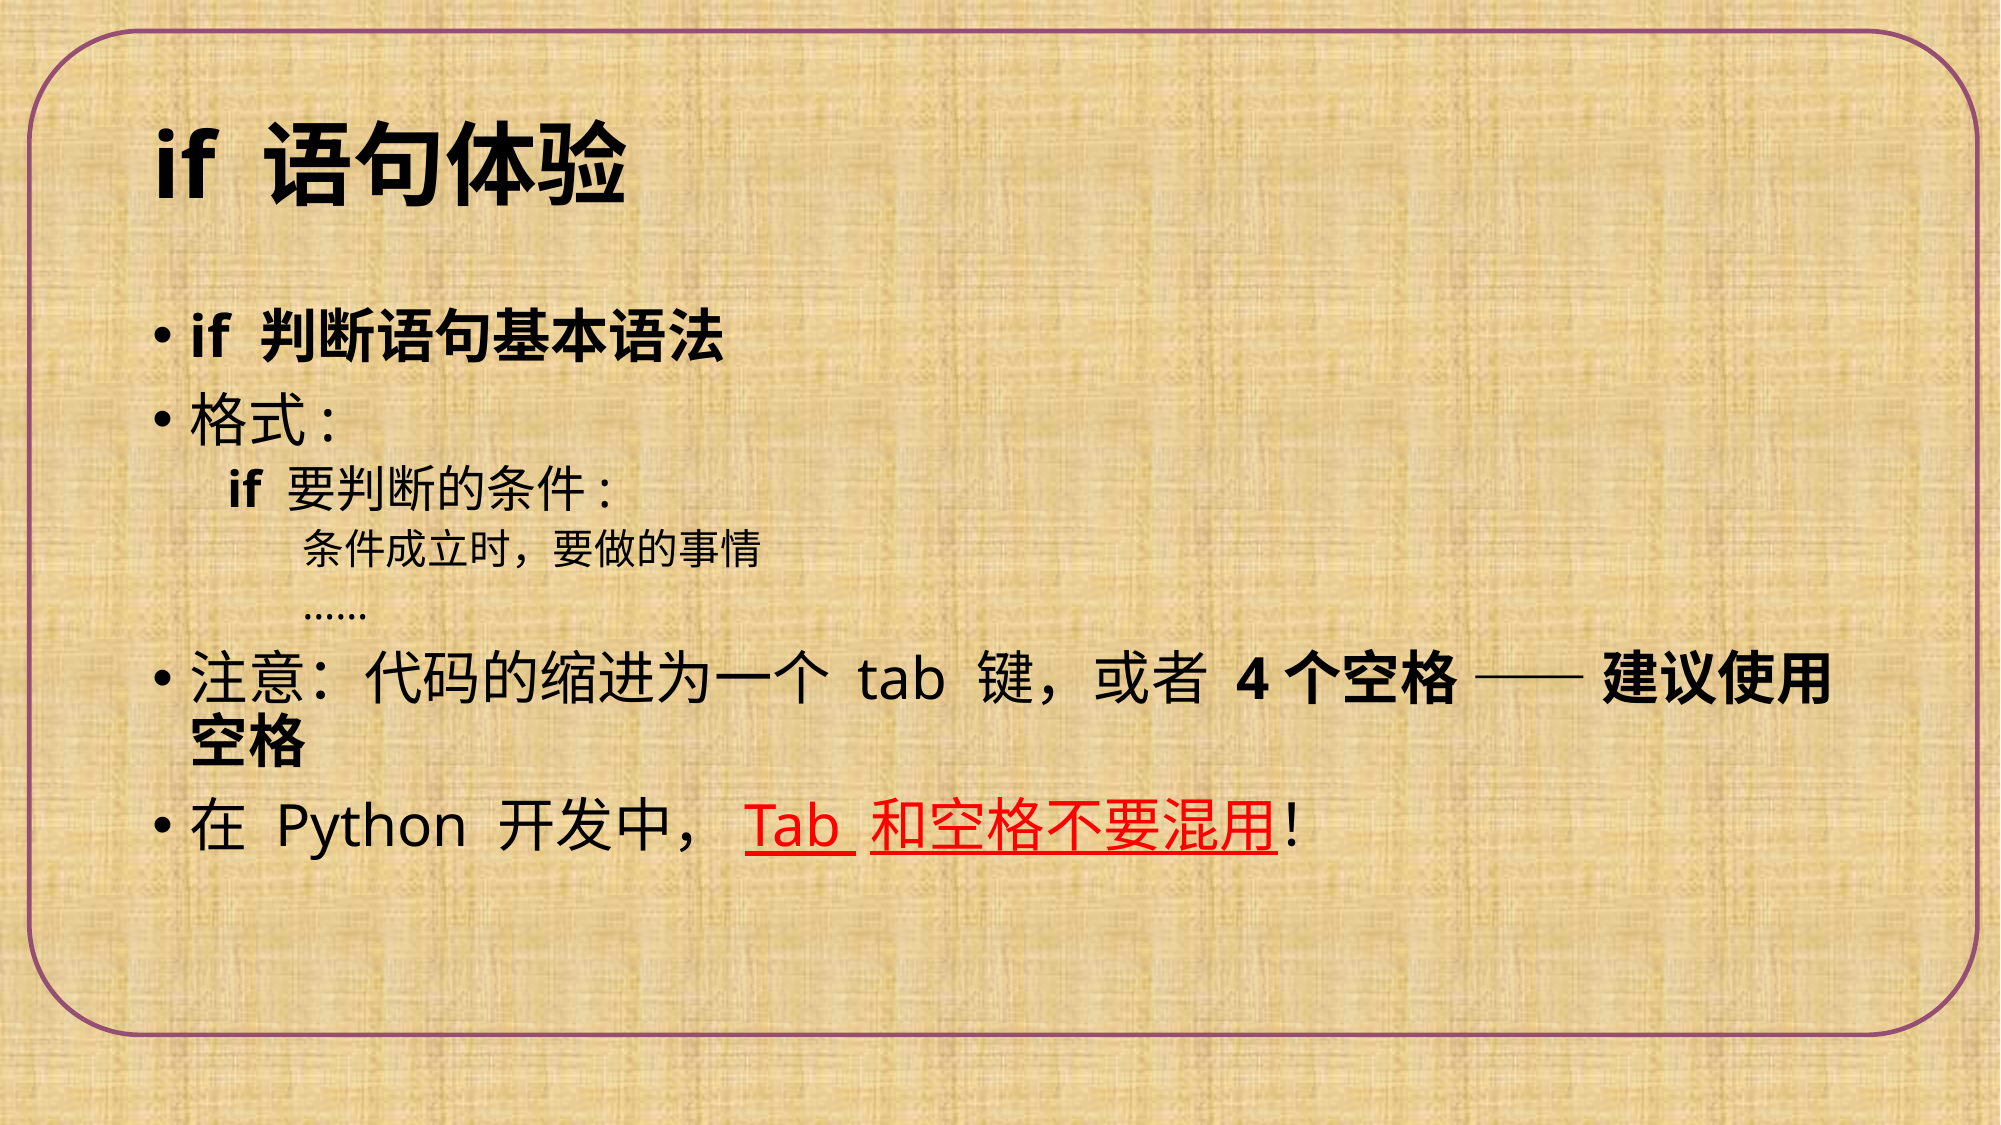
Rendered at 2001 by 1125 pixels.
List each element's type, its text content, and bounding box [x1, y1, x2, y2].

title if 语句体验 [137, 59, 1863, 278]
picture [0, 0, 2001, 1125]
list if 判断语句基本语法 格式: if 要判断的条件: 条件成立时，要做的事情 …… 注意：代码的缩进为一个 tab 键，或者 4个空格 —— 建议使用空格 在 Python 开发中，Tab 和空格不要混用！ [137, 299, 1863, 1014]
